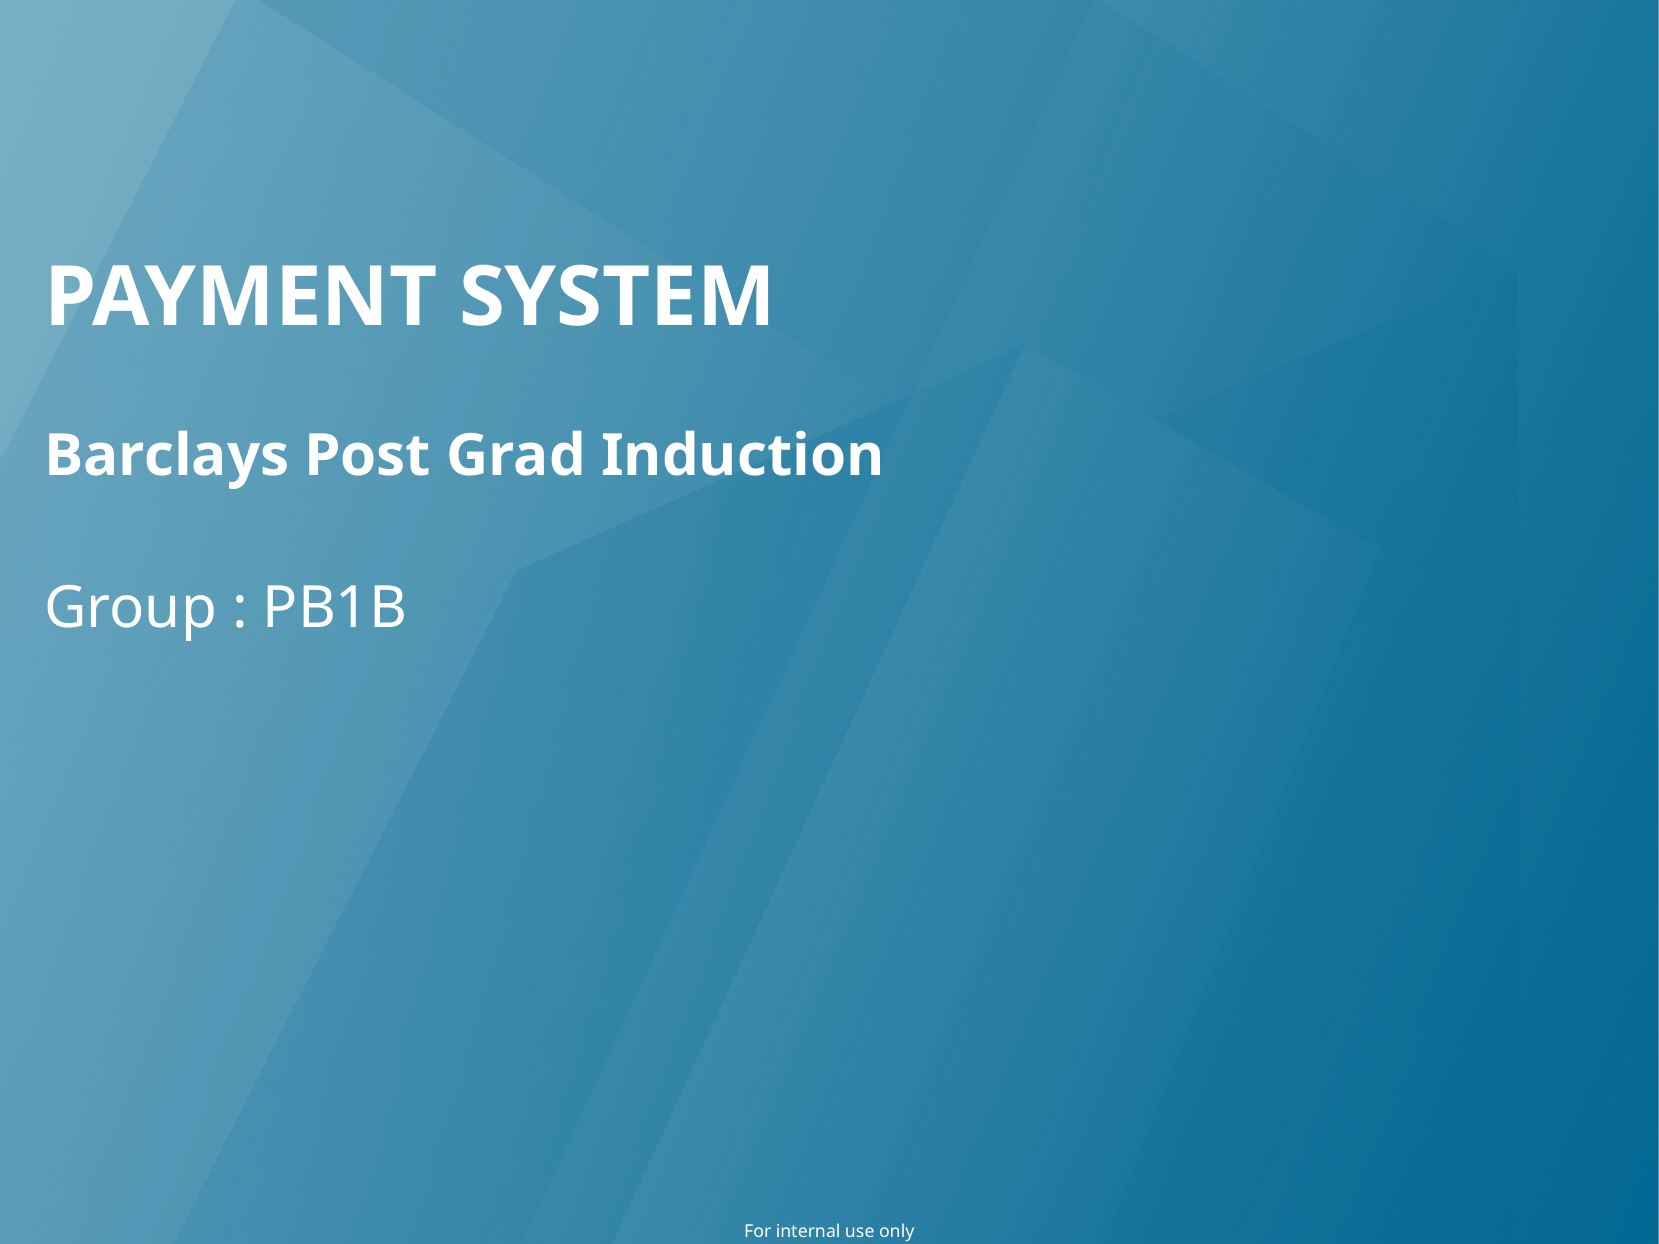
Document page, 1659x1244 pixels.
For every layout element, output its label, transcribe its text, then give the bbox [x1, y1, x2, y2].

text_box PAYMENT SYSTEM [29, 234, 800, 350]
text_box Barclays Post Grad Induction Group : PB1B [29, 409, 961, 516]
